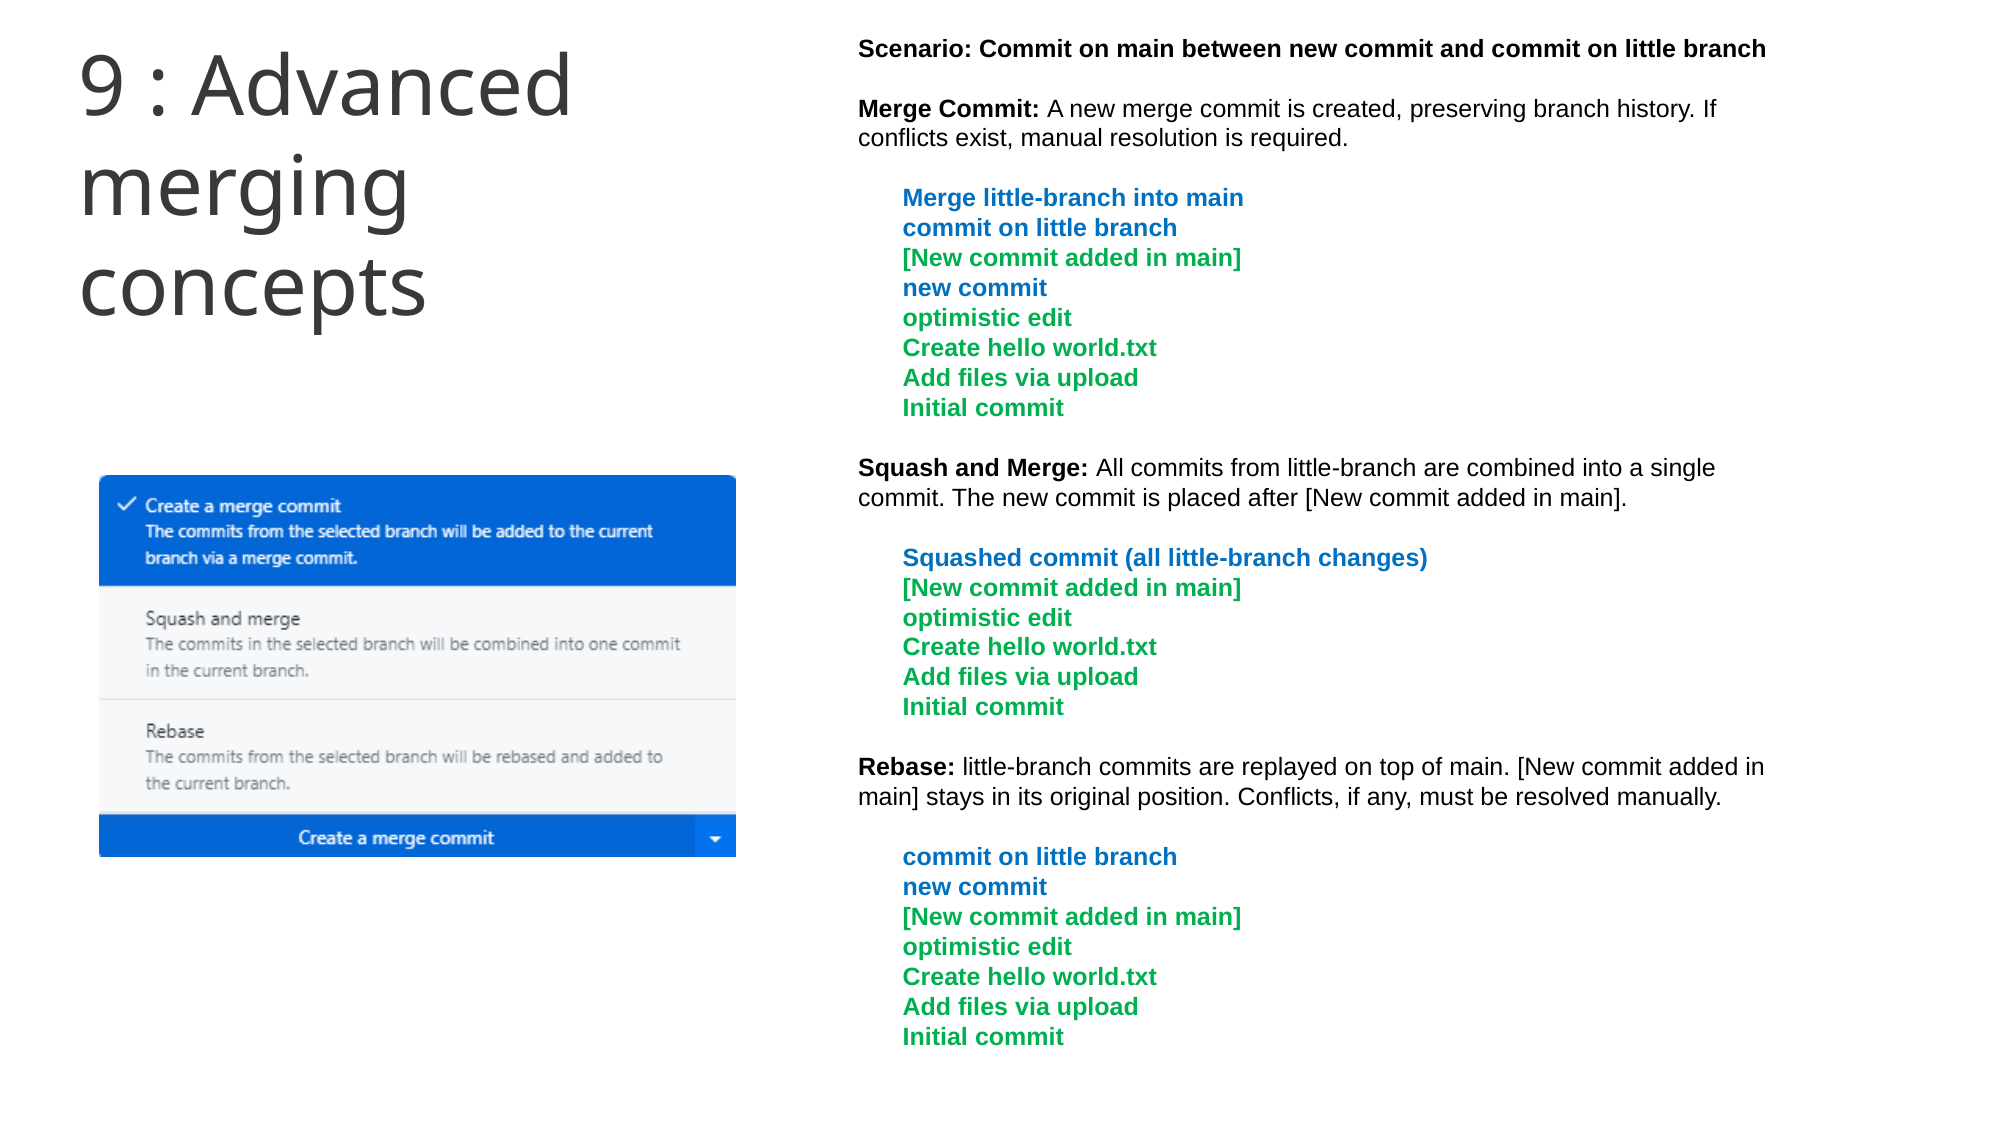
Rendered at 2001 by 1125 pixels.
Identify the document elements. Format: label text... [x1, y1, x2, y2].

text_box Scenario: Commit on main between new commit and commit on little branch Merge Commit: A new merge commit is created, preserving branch history. If conflicts exist, manual resolution is required. Merge little-branch into main commit on little branch [New commit added in main] new commit optimistic edit Create hello world.txt Add files via upload Initial commit Squash and Merge: All commits from little-branch are combined into a single commit. The new commit is placed after [New commit added in main]. Squashed commit (all little-branch changes) [New commit added in main] optimistic edit Create hello world.txt Add files via upload Initial commit Rebase: little-branch commits are replayed on top of main. [New commit added in main] stays in its original position. Conflicts, if any, must be resolved manually. commit on little branch new commit [New commit added in main] optimistic edit Create hello world.txt Add files via upload Initial commit [843, 24, 1820, 1058]
title 9 : Advanced merging concepts [63, 24, 688, 240]
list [99, 475, 736, 857]
